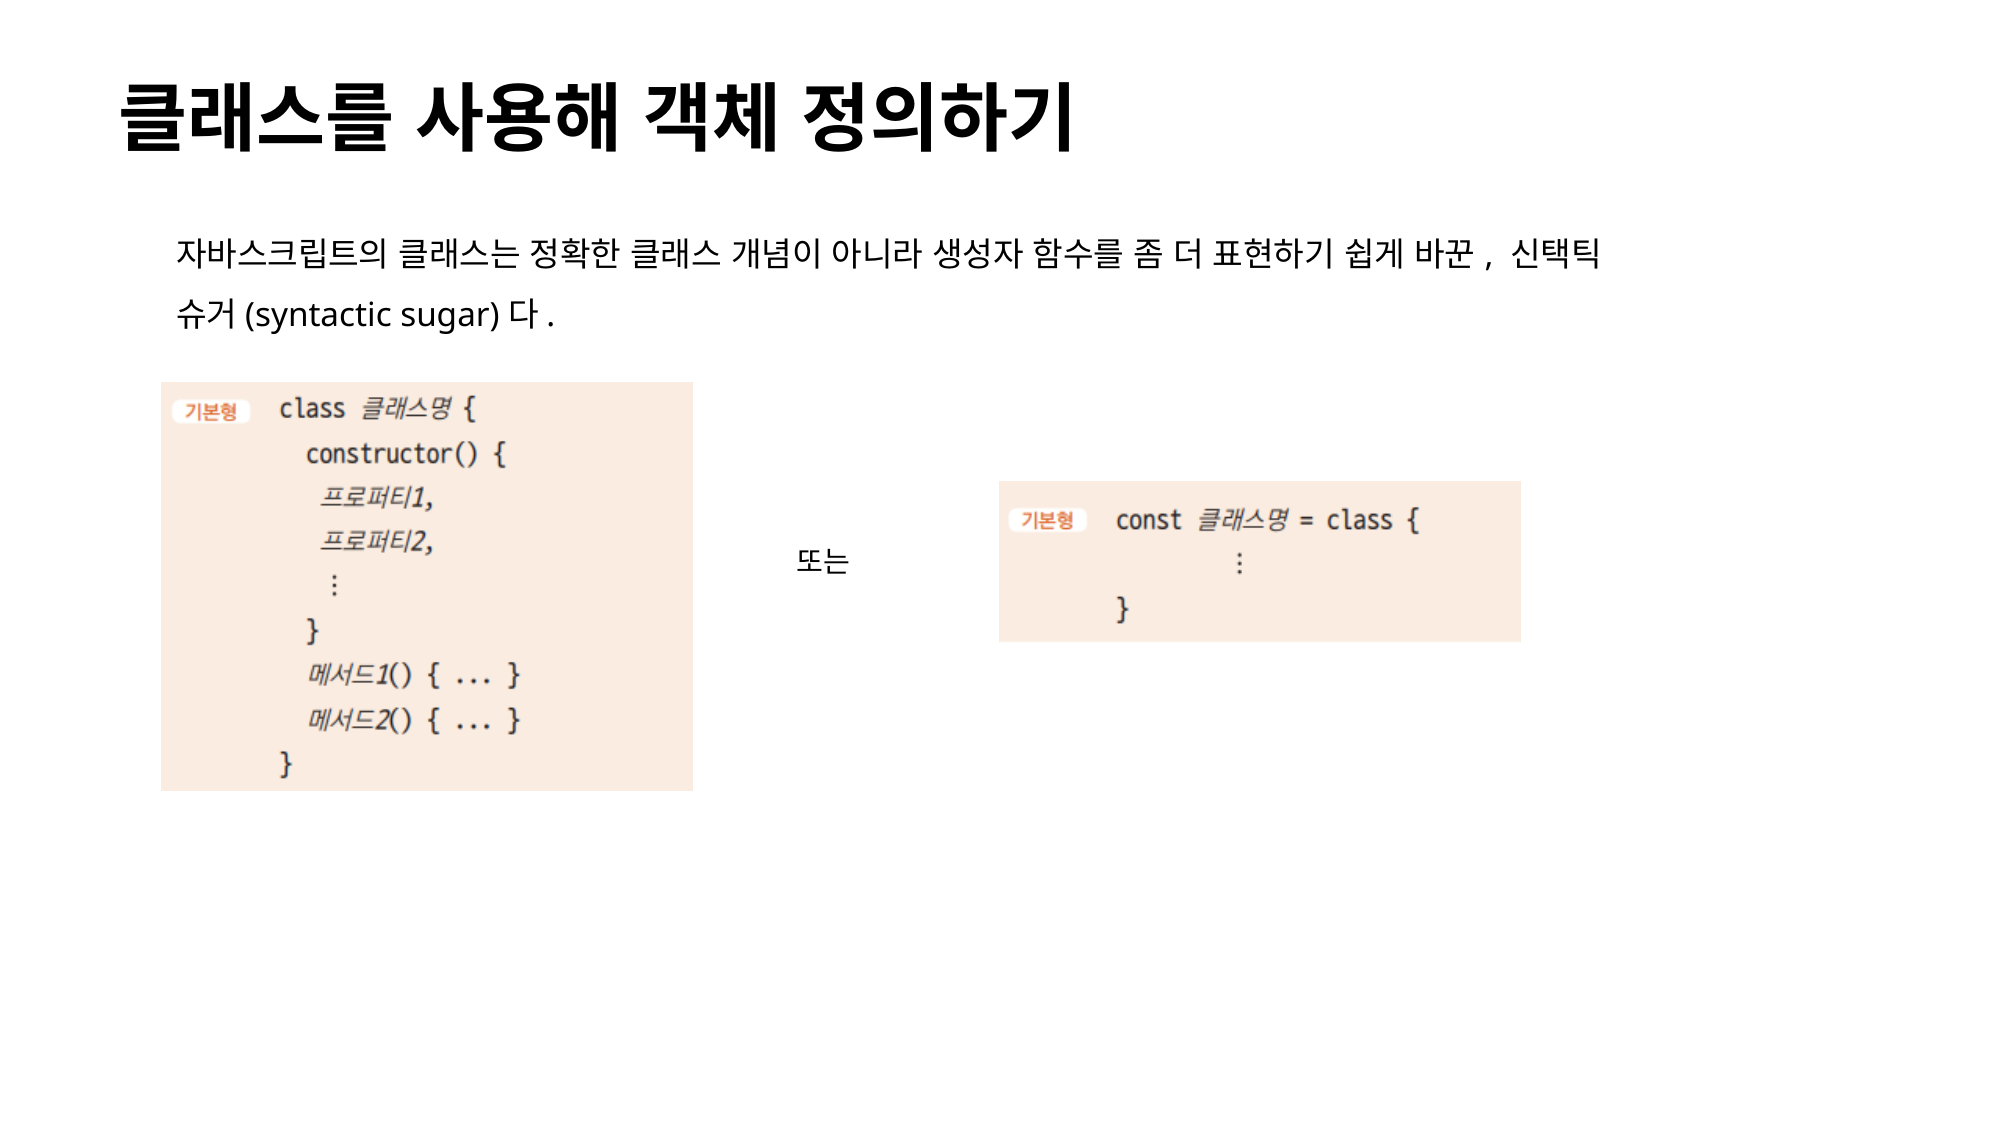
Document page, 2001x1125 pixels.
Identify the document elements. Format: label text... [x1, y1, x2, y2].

text_box 자바스크립트의 클래스는 정확한 클래스 개념이 아니라 생성자 함수를 좀 더 표현하기 쉽게 바꾼, 신택틱 슈거(syntactic sugar)다. [161, 206, 1660, 341]
picture [999, 481, 1521, 644]
picture [161, 382, 693, 791]
text_box 또는 [782, 535, 911, 586]
title 클래스를 사용해 객체 정의하기 [103, 52, 1566, 191]
